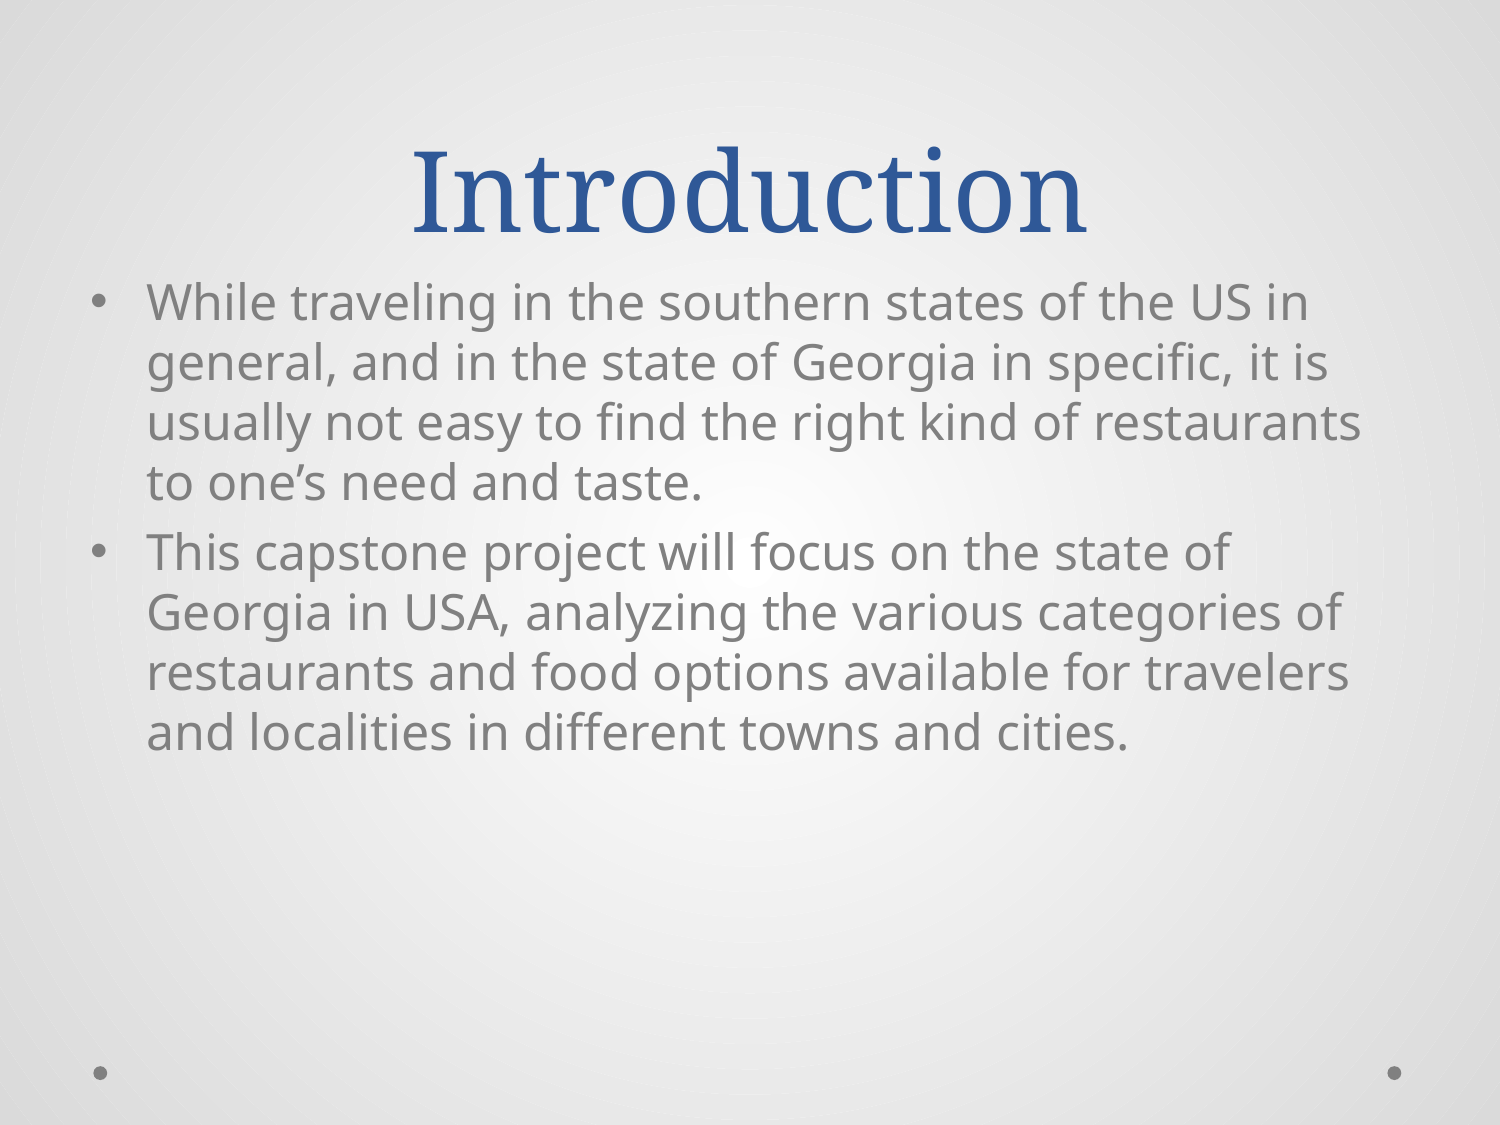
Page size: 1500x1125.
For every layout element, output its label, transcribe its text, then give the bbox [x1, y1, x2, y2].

title Introduction [75, 0, 1425, 262]
list While traveling in the southern states of the US in general, and in the state of Georgia in specific, it is usually not easy to find the right kind of restaurants to one’s need and taste. This capstone project will focus on the state of Georgia in USA, analyzing the various categories of restaurants and food options available for travelers and localities in different towns and cities. [75, 262, 1425, 1005]
